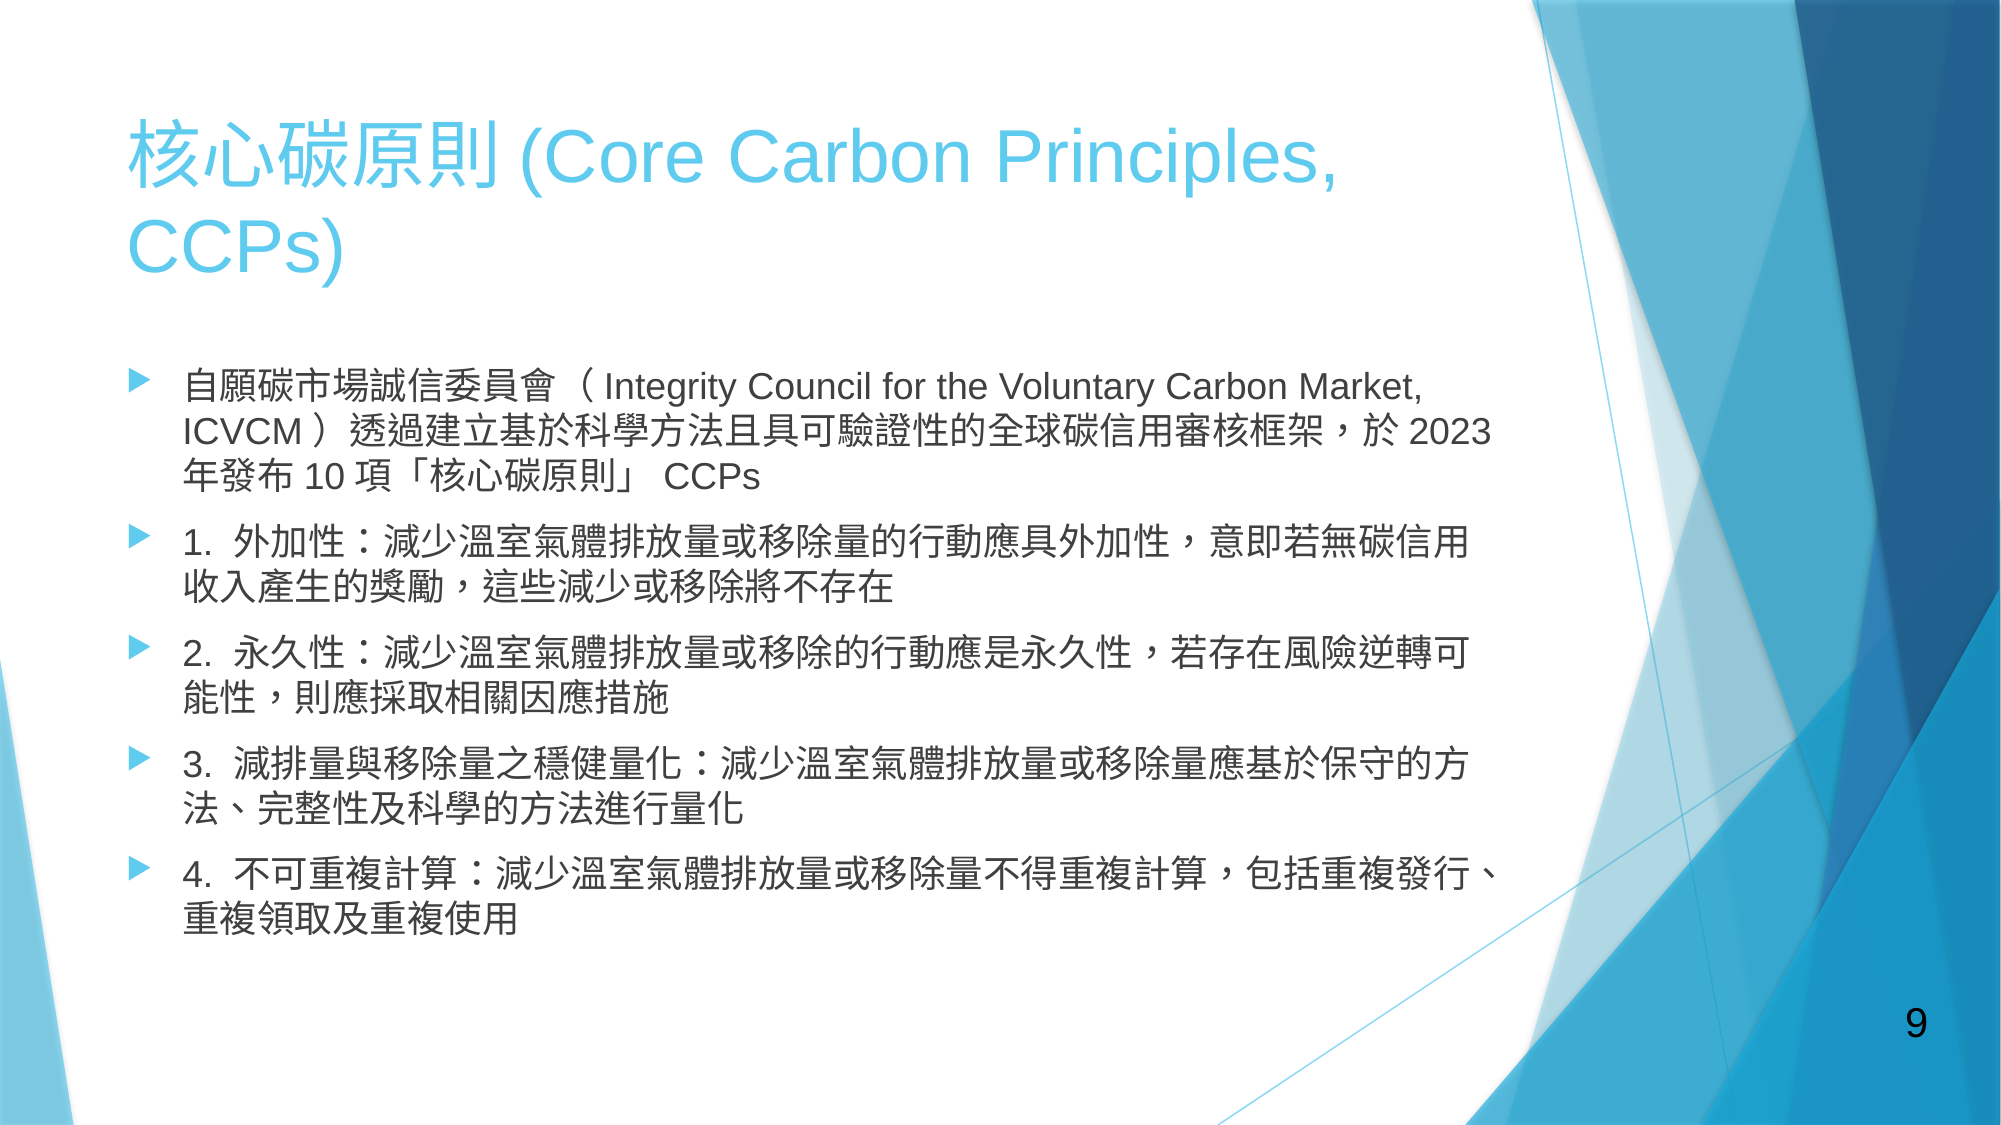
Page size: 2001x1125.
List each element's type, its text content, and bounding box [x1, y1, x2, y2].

list 自願碳市場誠信委員會（Integrity Council for the Voluntary Carbon Market, ICVCM）透過建立基於科學方法且具可驗證性的全球碳信用審核框架，於2023年發布10項「核心碳原則」CCPs 1. 外加性：減少溫室氣體排放量或移除量的行動應具外加性，意即若無碳信用收入產生的獎勵，這些減少或移除將不存在 2. 永久性：減少溫室氣體排放量或移除的行動應是永久性，若存在風險逆轉可能性，則應採取相關因應措施 3. 減排量與移除量之穩健量化：減少溫室氣體排放量或移除量應基於保守的方法、完整性及科學的方法進行量化 4. 不可重複計算：減少溫室氣體排放量或移除量不得重複計算，包括重複發行、重複領取及重複使用 [111, 354, 1522, 992]
title 核心碳原則(Core Carbon Principles, CCPs) [111, 99, 1522, 317]
slide_number 9 [1831, 991, 1944, 1051]
